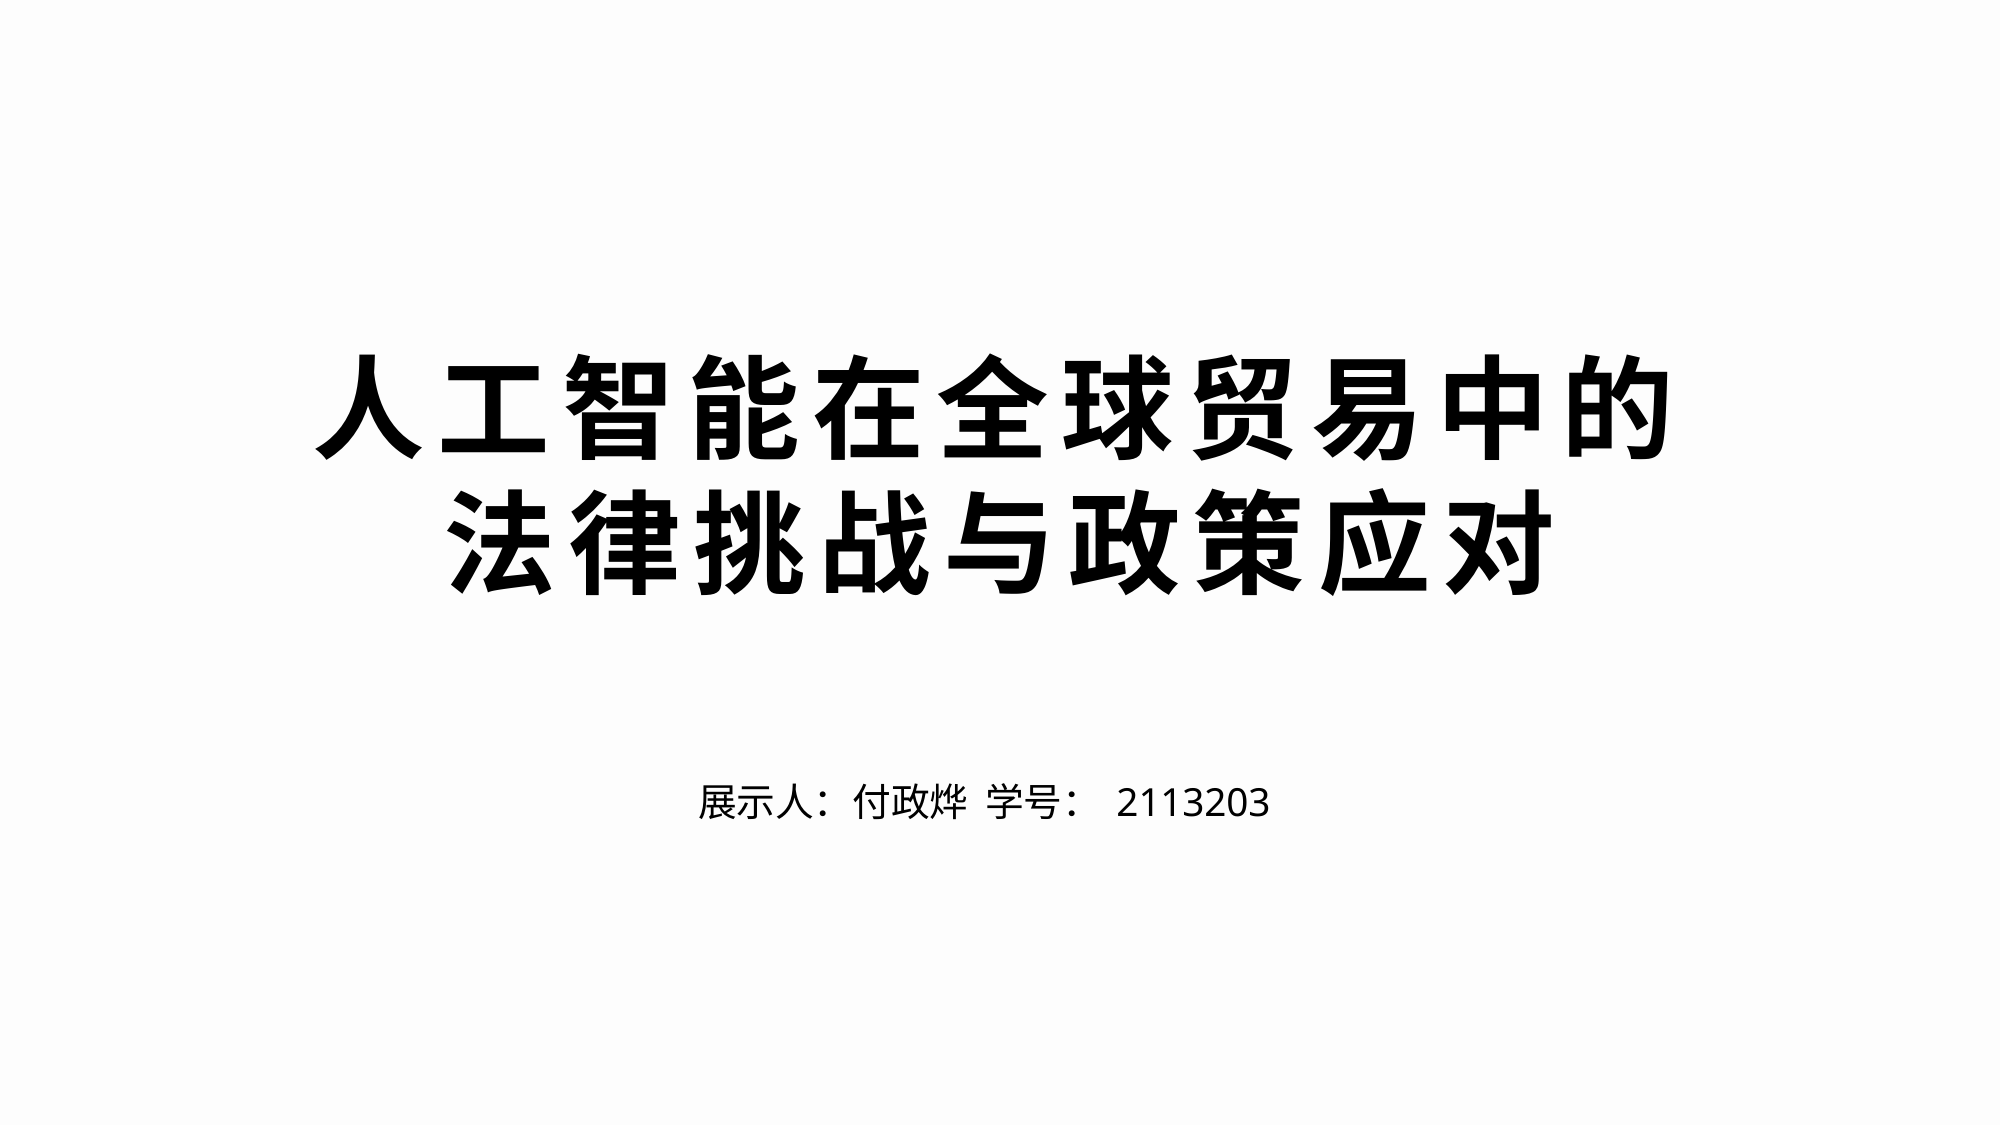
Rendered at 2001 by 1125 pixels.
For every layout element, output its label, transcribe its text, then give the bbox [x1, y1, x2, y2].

text_box 人工智能在全球贸易中的法律挑战与政策应对 [237, 330, 1763, 616]
text_box 展示人：付政烨 学号：2113203 [484, 680, 1485, 832]
